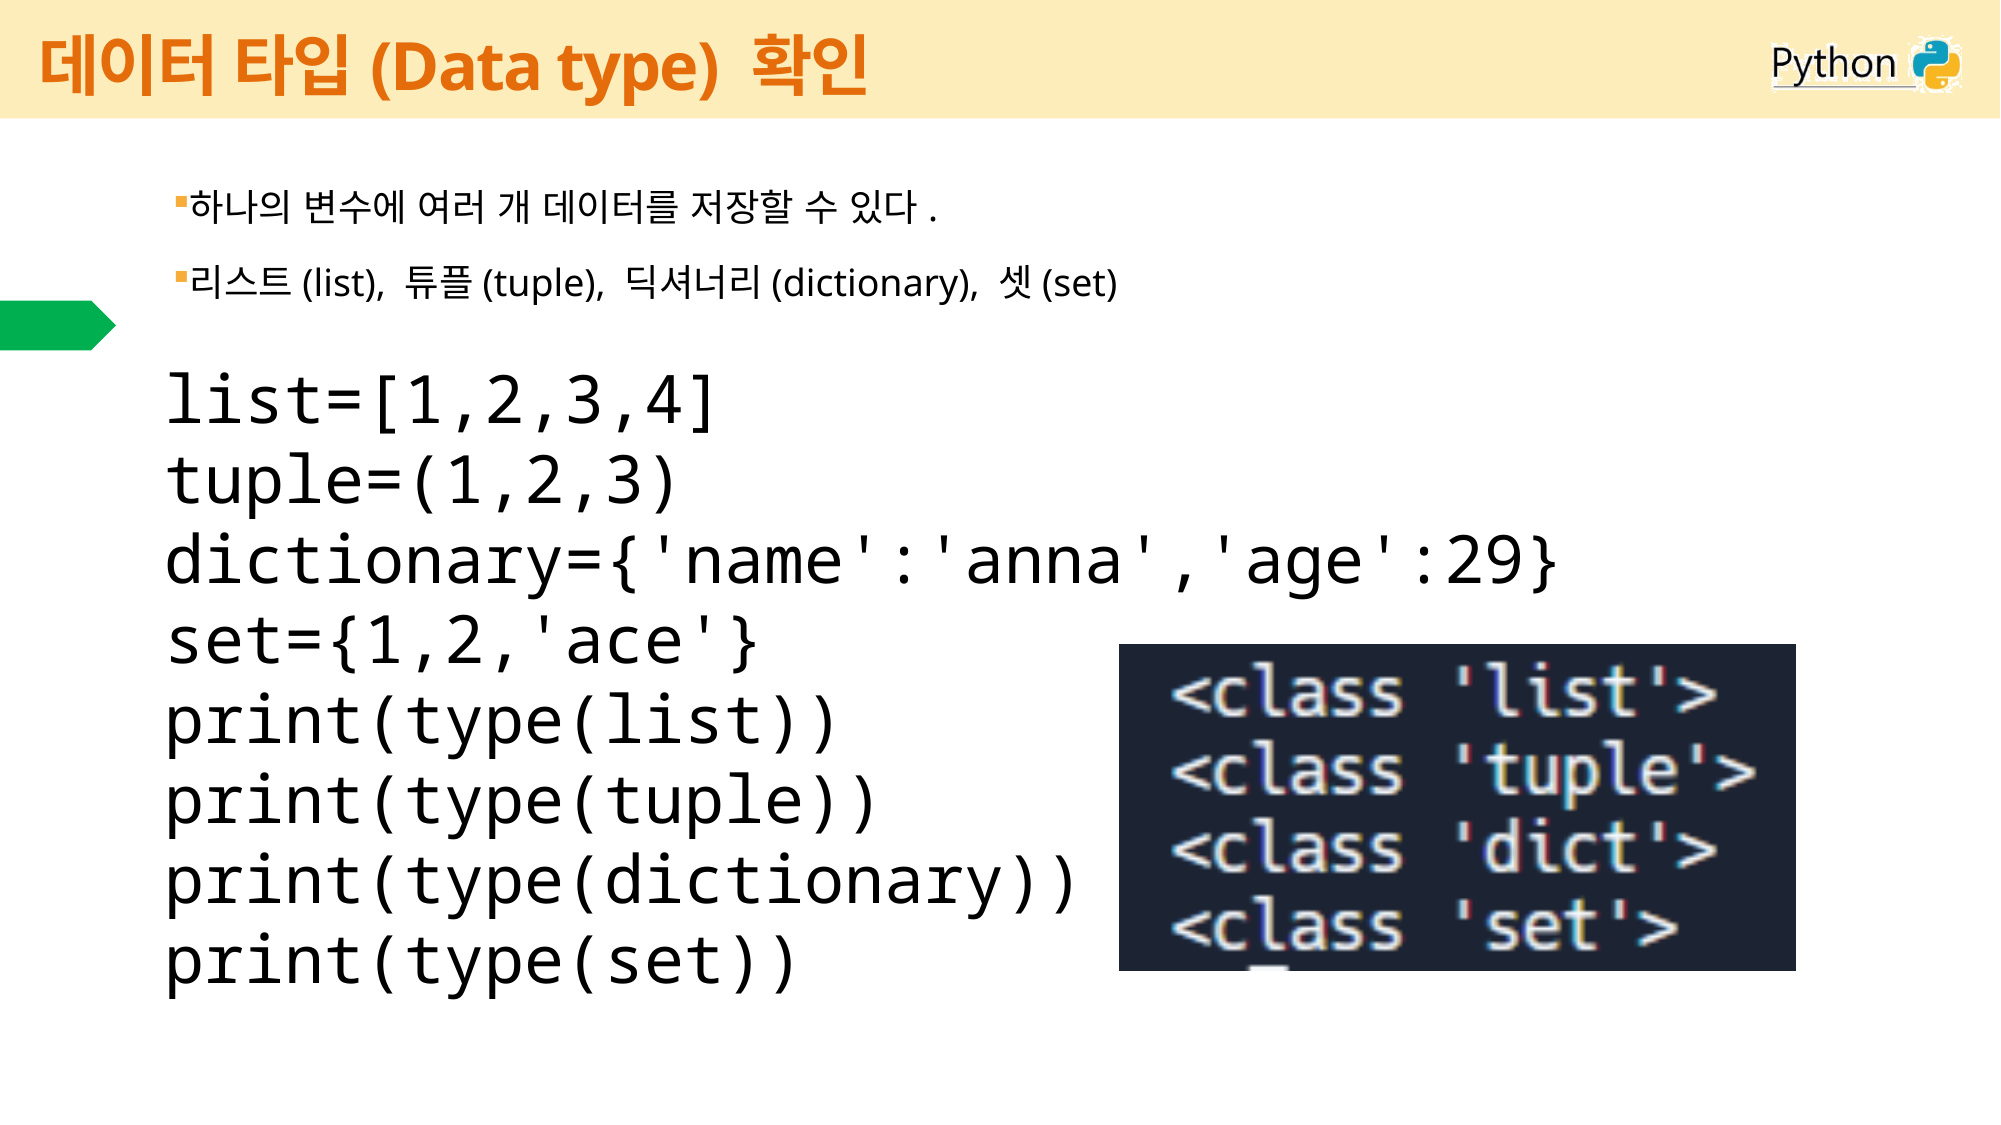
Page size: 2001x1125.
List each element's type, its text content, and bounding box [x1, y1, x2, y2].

picture [1118, 644, 1796, 972]
text_box list=[1,2,3,4] tuple=(1,2,3) dictionary={'name':'anna','age':29} set={1,2,'ace'} print(type(list)) print(type(tuple)) print(type(dictionary)) print(type(set)) [149, 349, 1727, 1005]
title 데이터 타입(Data type) 확인 [23, 8, 1727, 119]
list 하나의 변수에 여러 개 데이터를 저장할 수 있다. 리스트(list), 튜플(tuple), 딕셔너리(dictionary), 셋(set) [69, 153, 1899, 1034]
picture [1764, 35, 1962, 93]
text_box 코드 [0, 298, 119, 353]
